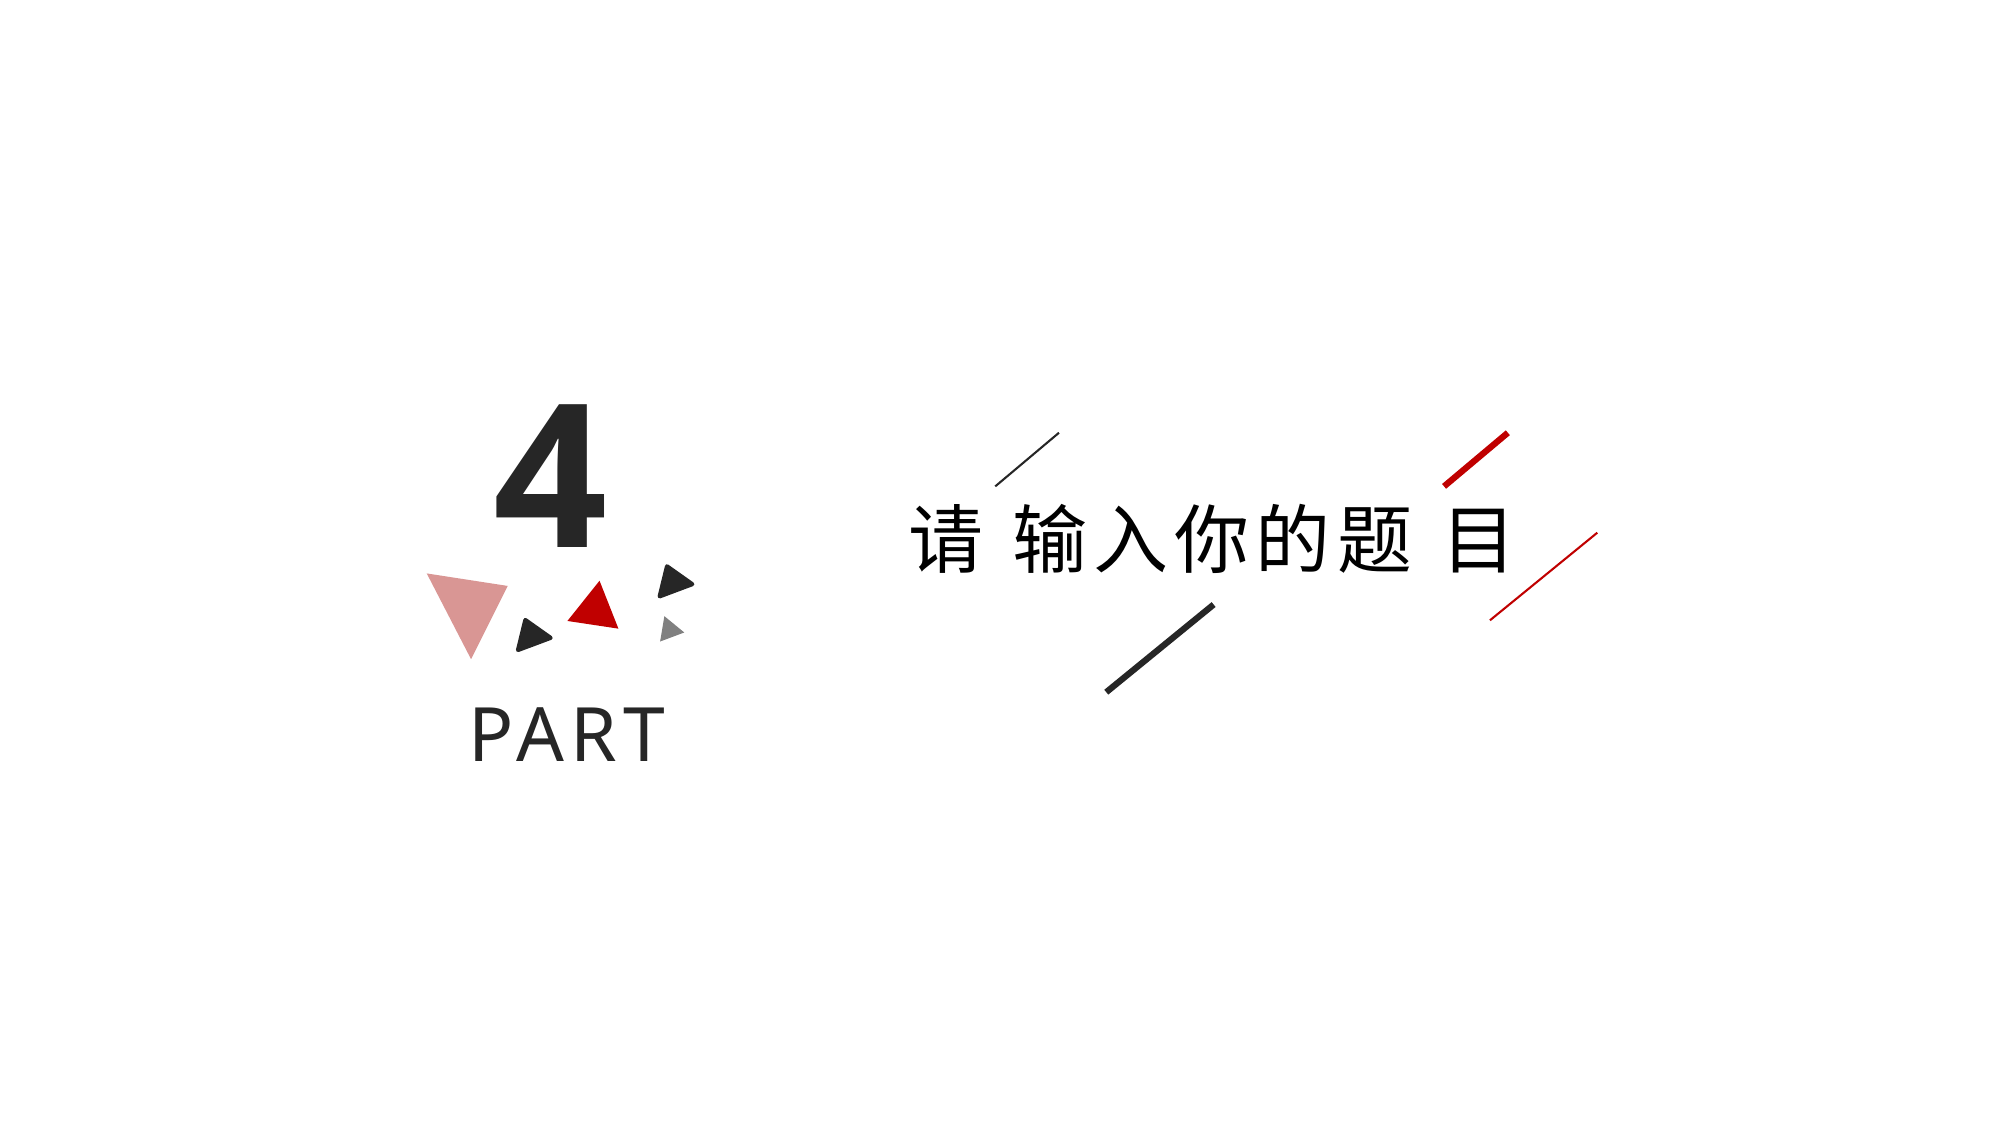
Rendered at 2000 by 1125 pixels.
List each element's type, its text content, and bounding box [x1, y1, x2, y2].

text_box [1105, 604, 1214, 693]
text_box [424, 571, 506, 662]
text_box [994, 432, 1060, 487]
text_box [657, 564, 695, 599]
text_box [658, 614, 687, 644]
text_box 请 输入你的题 目 [893, 484, 1532, 590]
text_box [515, 618, 553, 652]
text_box PART [454, 678, 681, 784]
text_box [1443, 432, 1509, 487]
text_box 4 [478, 340, 623, 595]
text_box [1489, 532, 1598, 621]
text_box [565, 595, 621, 631]
